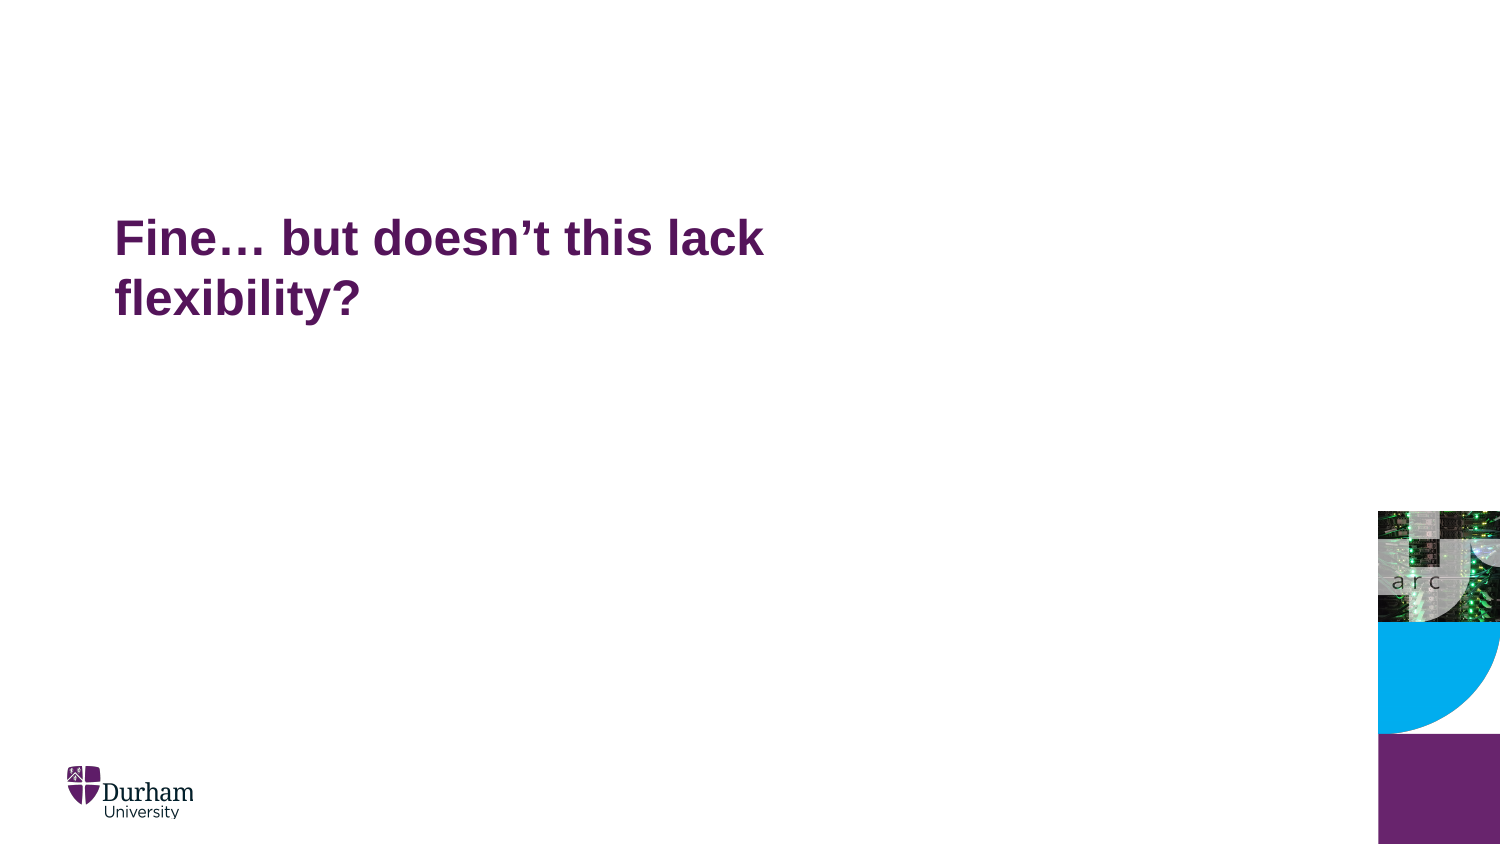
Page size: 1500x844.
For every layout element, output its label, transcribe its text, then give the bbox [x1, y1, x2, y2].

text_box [1378, 511, 1500, 844]
picture [67, 766, 193, 819]
text_box Fine… but doesn’t this lack flexibility? [114, 205, 851, 387]
